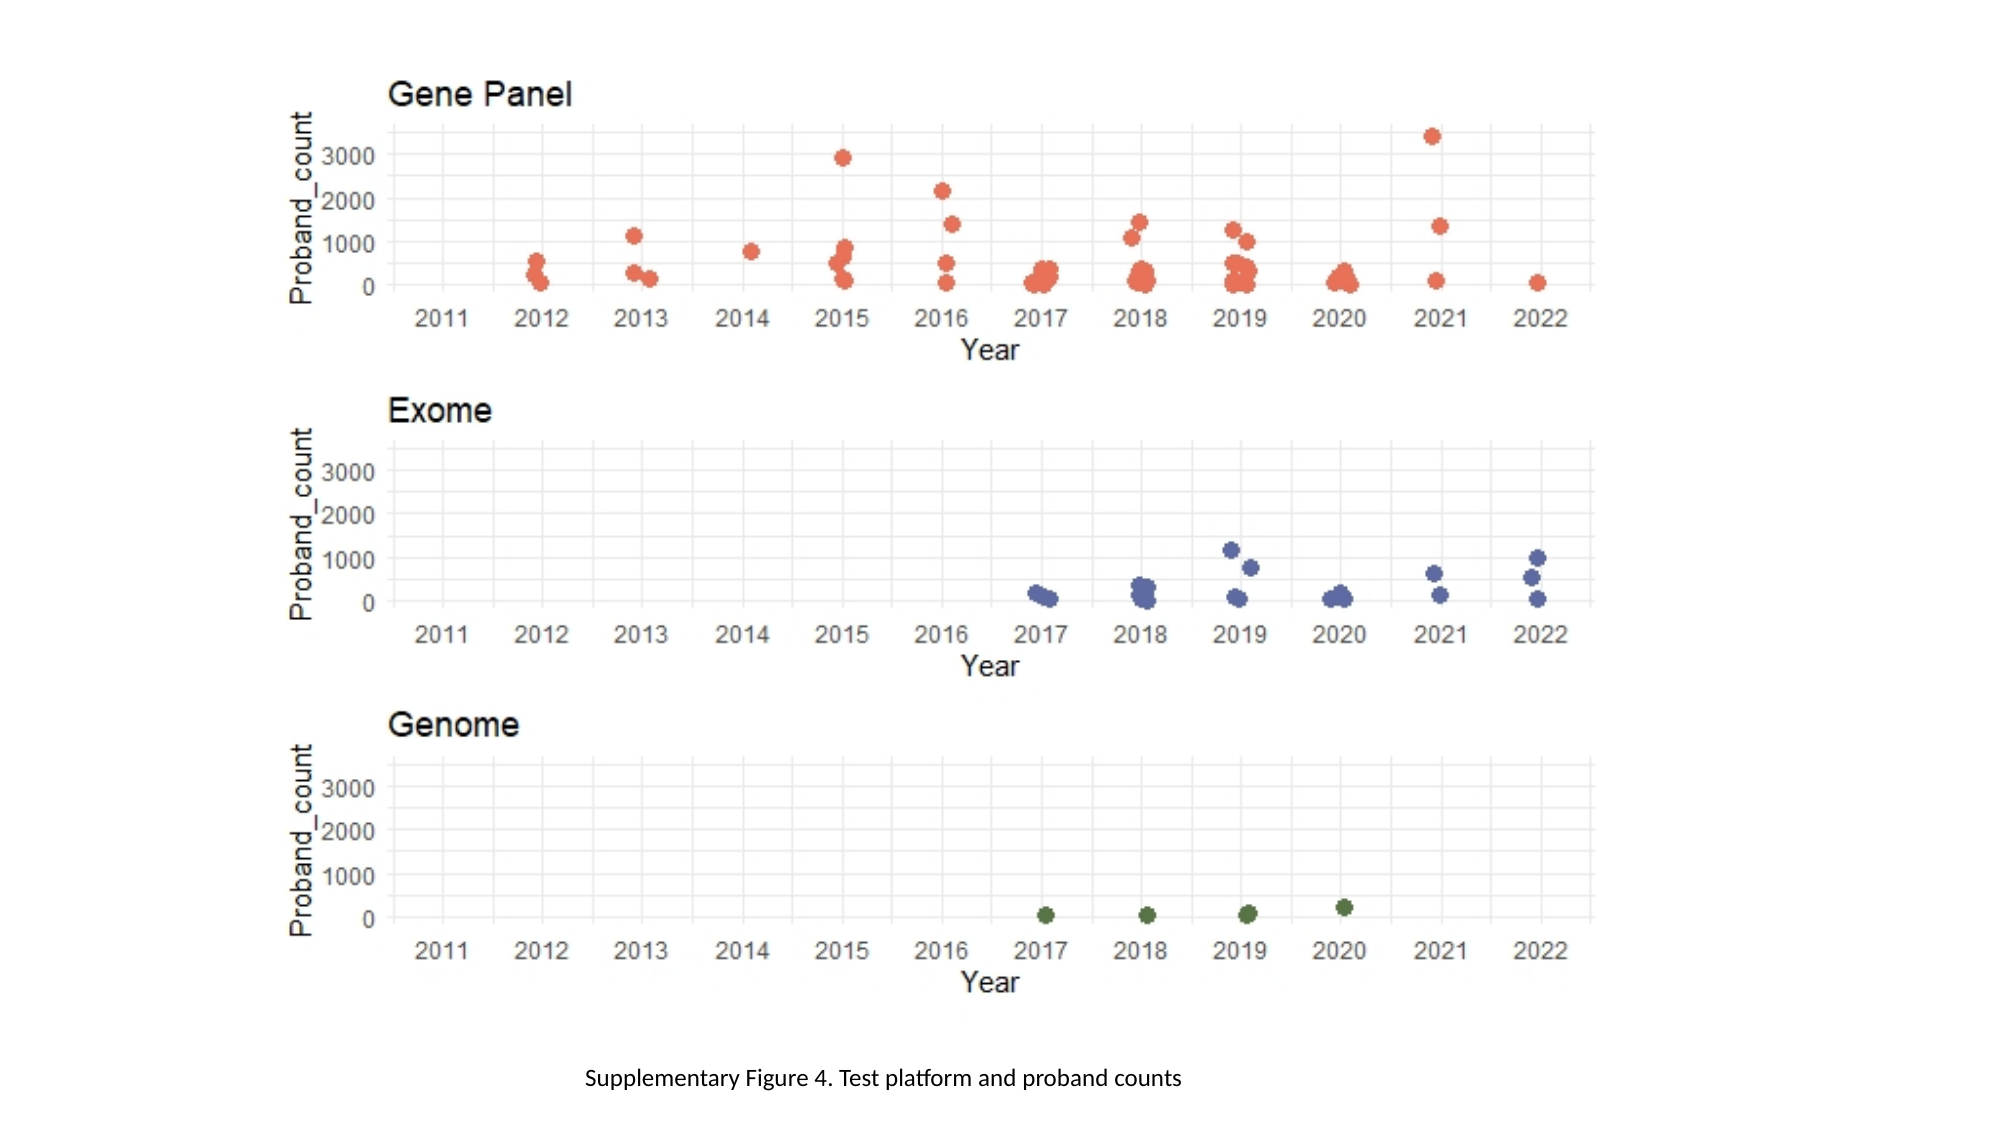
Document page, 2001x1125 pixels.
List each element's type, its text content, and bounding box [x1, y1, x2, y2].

picture [259, 50, 1625, 1026]
text_box Supplementary Figure 4. Test platform and proband counts [570, 1054, 1199, 1099]
